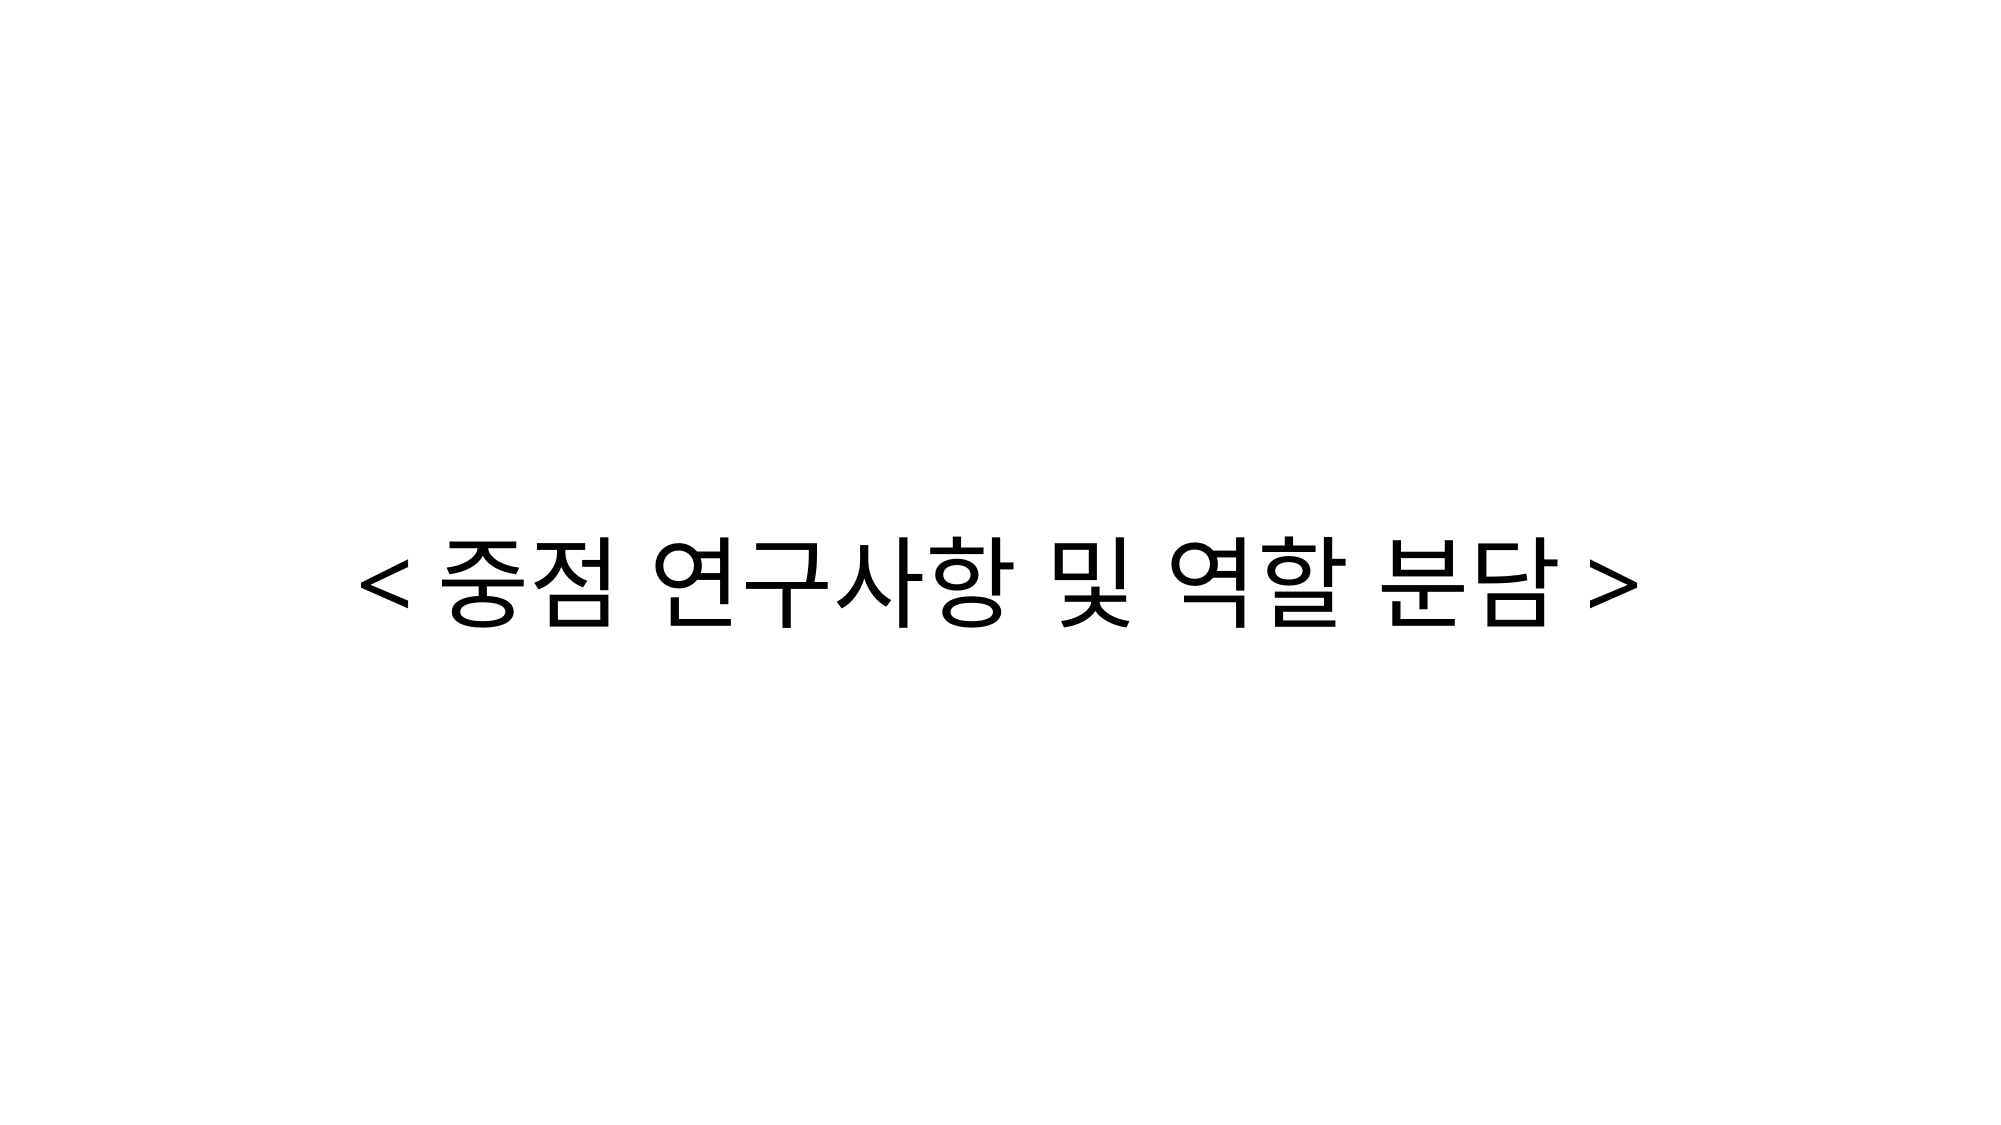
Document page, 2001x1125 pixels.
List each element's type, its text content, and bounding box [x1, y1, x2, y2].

title <중점 연구사항 및 역할 분담> [227, 475, 1773, 650]
